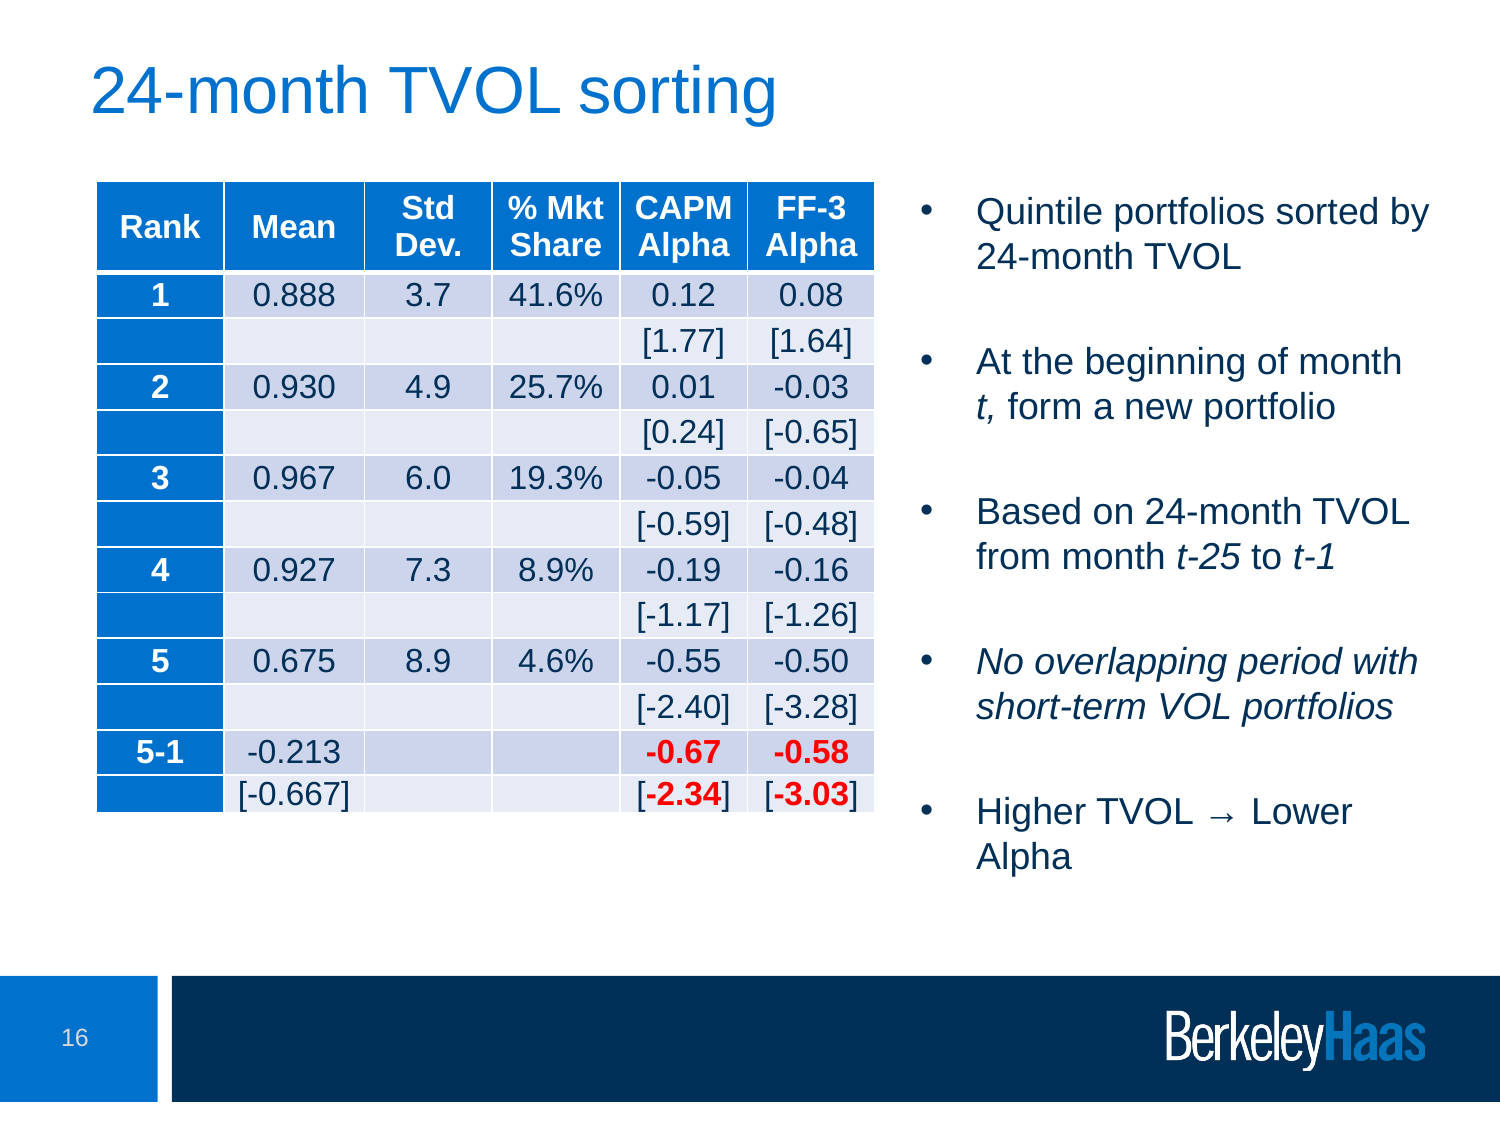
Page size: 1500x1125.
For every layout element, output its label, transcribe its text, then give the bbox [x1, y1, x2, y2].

table_cell 4.6% [493, 639, 619, 683]
table_cell [1.64] [748, 319, 874, 363]
table_cell 0.08 [748, 275, 874, 317]
table_cell 6.0 [365, 456, 491, 500]
table_cell 25.7% [493, 365, 619, 409]
table_cell 0.01 [621, 365, 747, 409]
table_cell [365, 731, 491, 774]
table_cell [-0.65] [748, 411, 874, 454]
table_cell -0.67 [621, 731, 747, 774]
table_cell 0.12 [621, 275, 747, 317]
table_cell [493, 776, 619, 812]
table_cell [365, 685, 491, 729]
table_cell -0.213 [225, 731, 364, 774]
table_cell 1 [97, 275, 223, 317]
table_cell -0.19 [621, 548, 747, 592]
table_cell -0.05 [621, 456, 747, 500]
slide_number 16 [22, 1007, 128, 1067]
table_cell 5-1 [97, 731, 223, 774]
table_cell [97, 685, 223, 729]
table_cell 4 [97, 548, 223, 592]
table_cell 19.3% [493, 456, 619, 500]
table_cell [493, 593, 619, 637]
table_cell -0.55 [621, 639, 747, 683]
table_cell [-1.26] [748, 593, 874, 637]
table_cell 8.9 [365, 639, 491, 683]
table_cell 8.9% [493, 548, 619, 592]
table_cell [-1.17] [621, 593, 747, 637]
table_cell [97, 593, 223, 637]
table_cell [97, 502, 223, 546]
table_header FF-3 Alpha [748, 182, 874, 270]
table_cell 41.6% [493, 275, 619, 317]
table_cell 0.888 [225, 275, 364, 317]
table_cell -0.16 [748, 548, 874, 592]
table_cell [97, 319, 223, 363]
table_cell 5 [97, 639, 223, 683]
table_cell 0.927 [225, 548, 364, 592]
table_cell 3.7 [365, 275, 491, 317]
list Quintile portfolios sorted by 24-month TVOL At the beginning of month t, form a new portfolio Based on 24-month TVOL from month t-25 to t-1 No overlapping period with short-term VOL portfolios Higher TVOL → Lower Alpha [904, 179, 1448, 882]
table_cell 0.930 [225, 365, 364, 409]
table_cell -0.04 [748, 456, 874, 500]
table_cell [-3.03] [748, 776, 874, 812]
title 24-month TVOL sorting [75, 45, 1174, 129]
table_cell [493, 731, 619, 774]
table_cell 0.967 [225, 456, 364, 500]
table_cell [493, 685, 619, 729]
table_cell [97, 411, 223, 454]
table_cell [225, 593, 364, 637]
table_header Mean [225, 182, 364, 270]
table_cell [97, 776, 223, 812]
table_header % Mkt Share [493, 182, 619, 270]
table_cell [365, 411, 491, 454]
table_cell [-0.59] [621, 502, 747, 546]
table_cell -0.50 [748, 639, 874, 683]
table_cell -0.03 [748, 365, 874, 409]
table_cell 3 [97, 456, 223, 500]
table_cell [-0.667] [225, 776, 364, 812]
table_cell [1.77] [621, 319, 747, 363]
table_header Rank [97, 182, 223, 270]
table_cell [-3.28] [748, 685, 874, 729]
table_cell [225, 502, 364, 546]
table_cell [493, 411, 619, 454]
table_cell [225, 685, 364, 729]
table_header CAPM Alpha [621, 182, 747, 270]
table_cell [-2.34] [621, 776, 747, 812]
table_cell [493, 319, 619, 363]
table_cell 2 [97, 365, 223, 409]
table_cell [365, 319, 491, 363]
table_cell [493, 502, 619, 546]
table_cell 7.3 [365, 548, 491, 592]
table_header Std Dev. [365, 182, 491, 270]
table_cell [0.24] [621, 411, 747, 454]
table_cell [-2.40] [621, 685, 747, 729]
table_cell 0.675 [225, 639, 364, 683]
table_cell [-0.48] [748, 502, 874, 546]
table_cell [365, 593, 491, 637]
table_cell [225, 411, 364, 454]
table_cell 4.9 [365, 365, 491, 409]
table_cell -0.58 [748, 731, 874, 774]
table_cell [365, 502, 491, 546]
table_cell [225, 319, 364, 363]
table_cell [365, 776, 491, 812]
